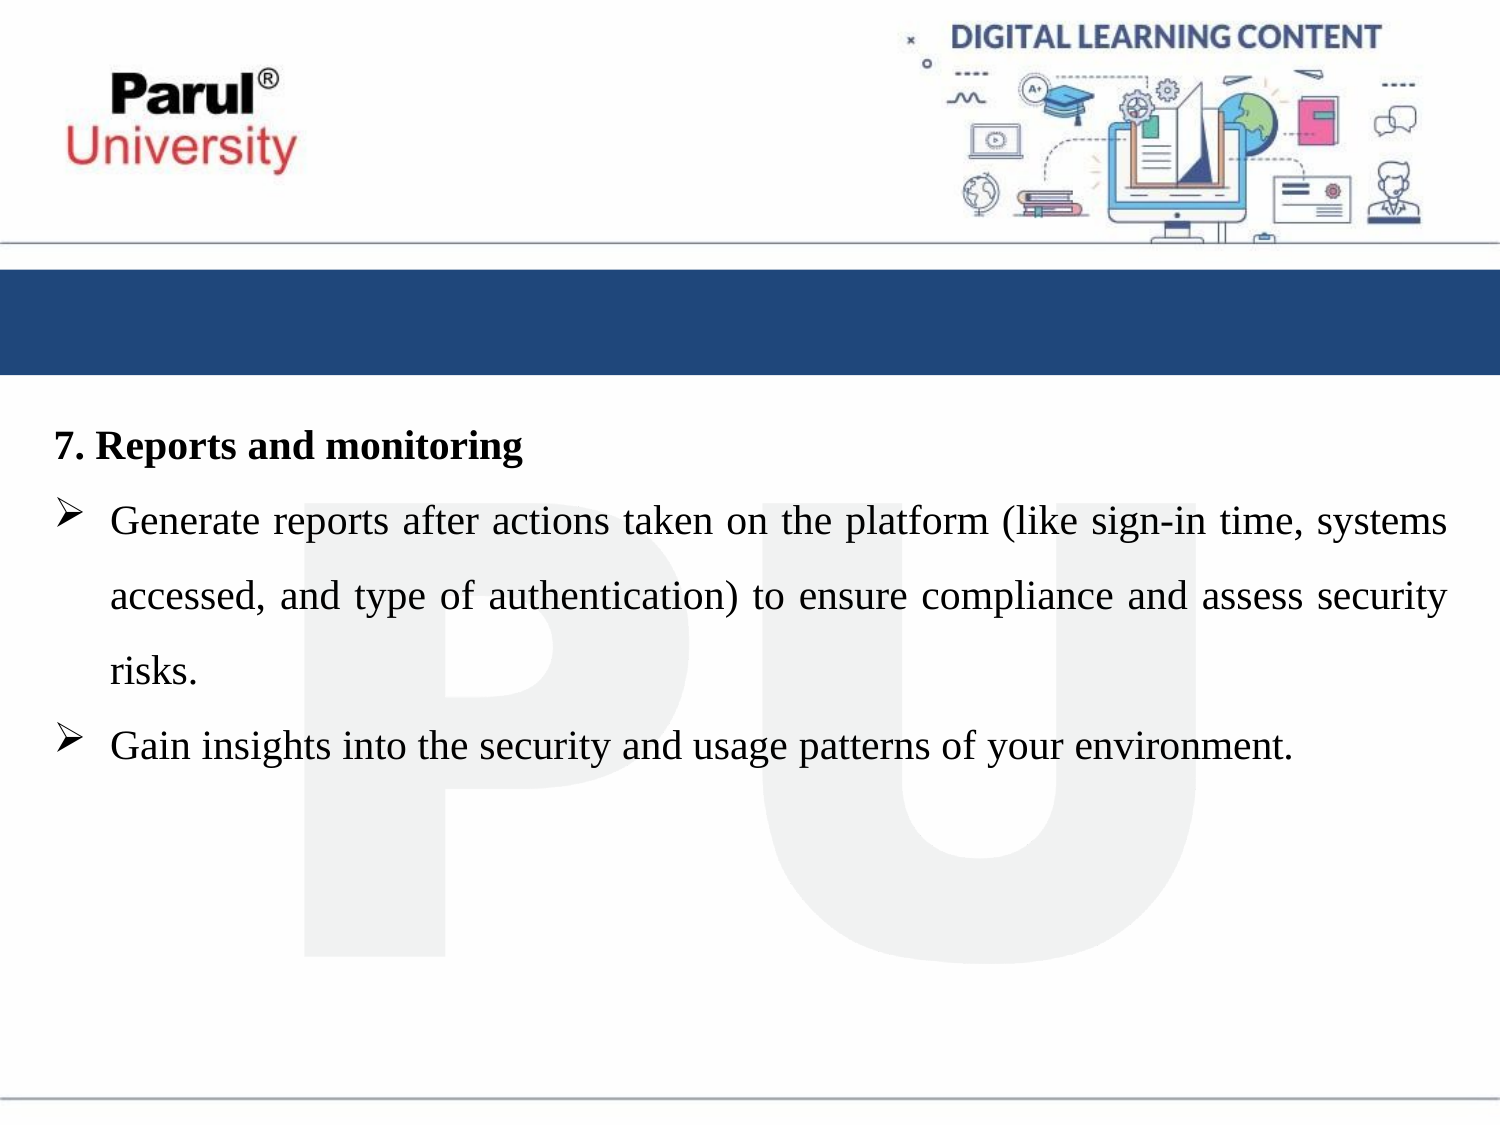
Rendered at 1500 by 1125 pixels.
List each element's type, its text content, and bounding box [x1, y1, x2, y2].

text_box Reports and monitoring Generate reports after actions taken on the platform (like sign-in time, systems accessed, and type of authentication) to ensure compliance and assess security risks. Gain insights into the security and usage patterns of your environment. [51, 390, 1449, 768]
picture [0, 0, 1500, 269]
picture [0, 376, 1500, 1125]
